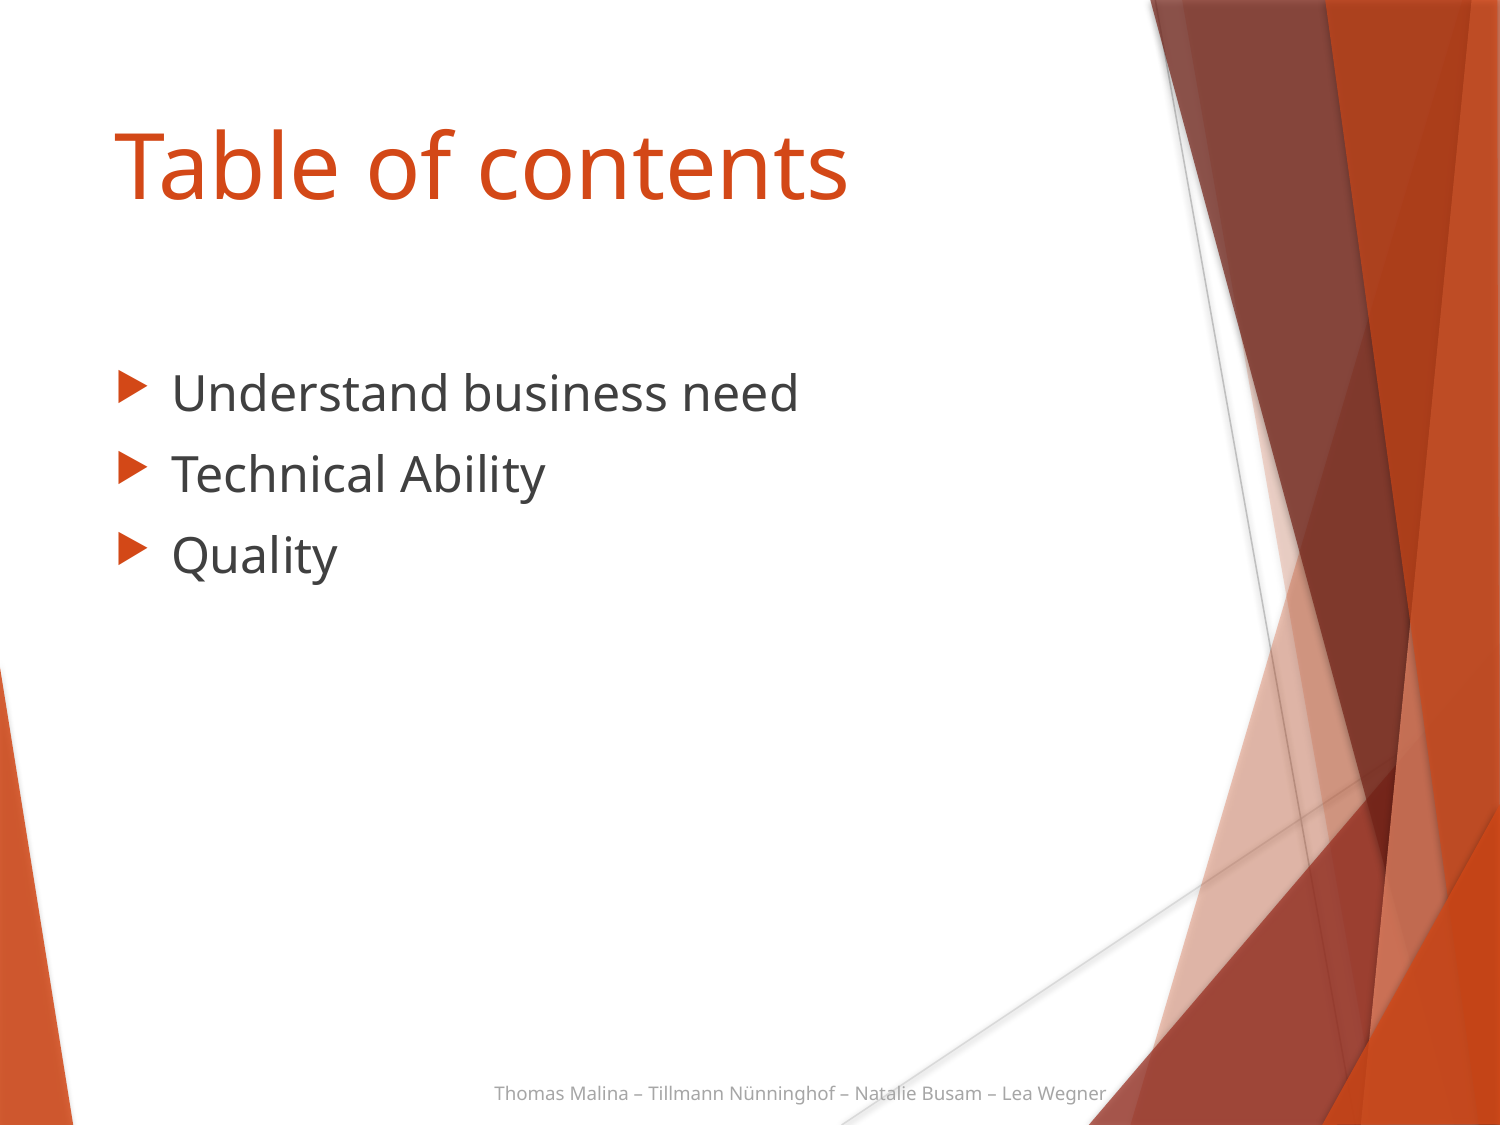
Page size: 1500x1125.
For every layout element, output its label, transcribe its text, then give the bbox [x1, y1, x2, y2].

text_box Table of contents [99, 99, 1142, 317]
text_box Understand business need Technical Ability Quality [99, 354, 1142, 991]
text_box Thomas Malina – Tillmann Nünninghof – Natalie Busam – Lea Wegner [84, 1063, 1126, 1123]
